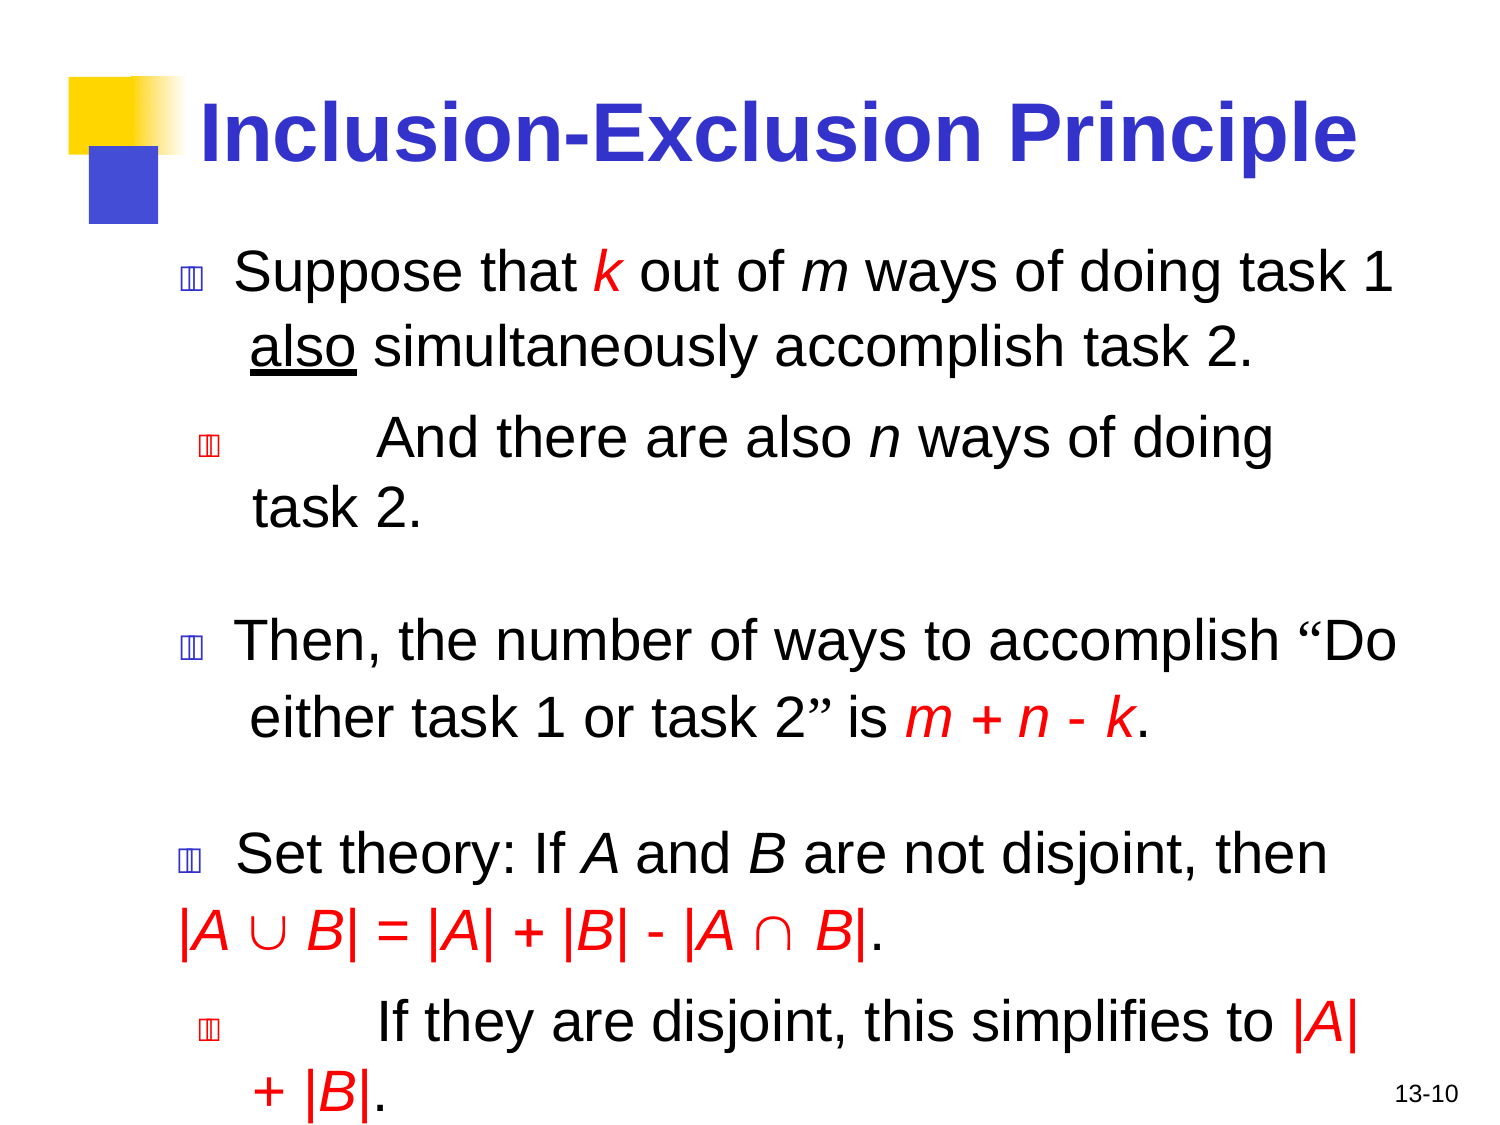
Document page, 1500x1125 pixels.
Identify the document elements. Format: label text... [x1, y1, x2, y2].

title Inclusion-Exclusion Principle [15, 75, 1485, 266]
slide_number 13-10 [1392, 1078, 1465, 1125]
text_box  Suppose that k out of m ways of doing task 1 also simultaneously accomplish task 2.  And there are also n ways of doing task 2.  Then, the number of ways to accomplish “Do either task 1 or task 2” is m  n - k.  Set theory: If A and B are not disjoint, then |A  B| = |A|  |B| - |A  B|.  If they are disjoint, this simplifies to |A| + |B|. [175, 226, 1441, 1124]
